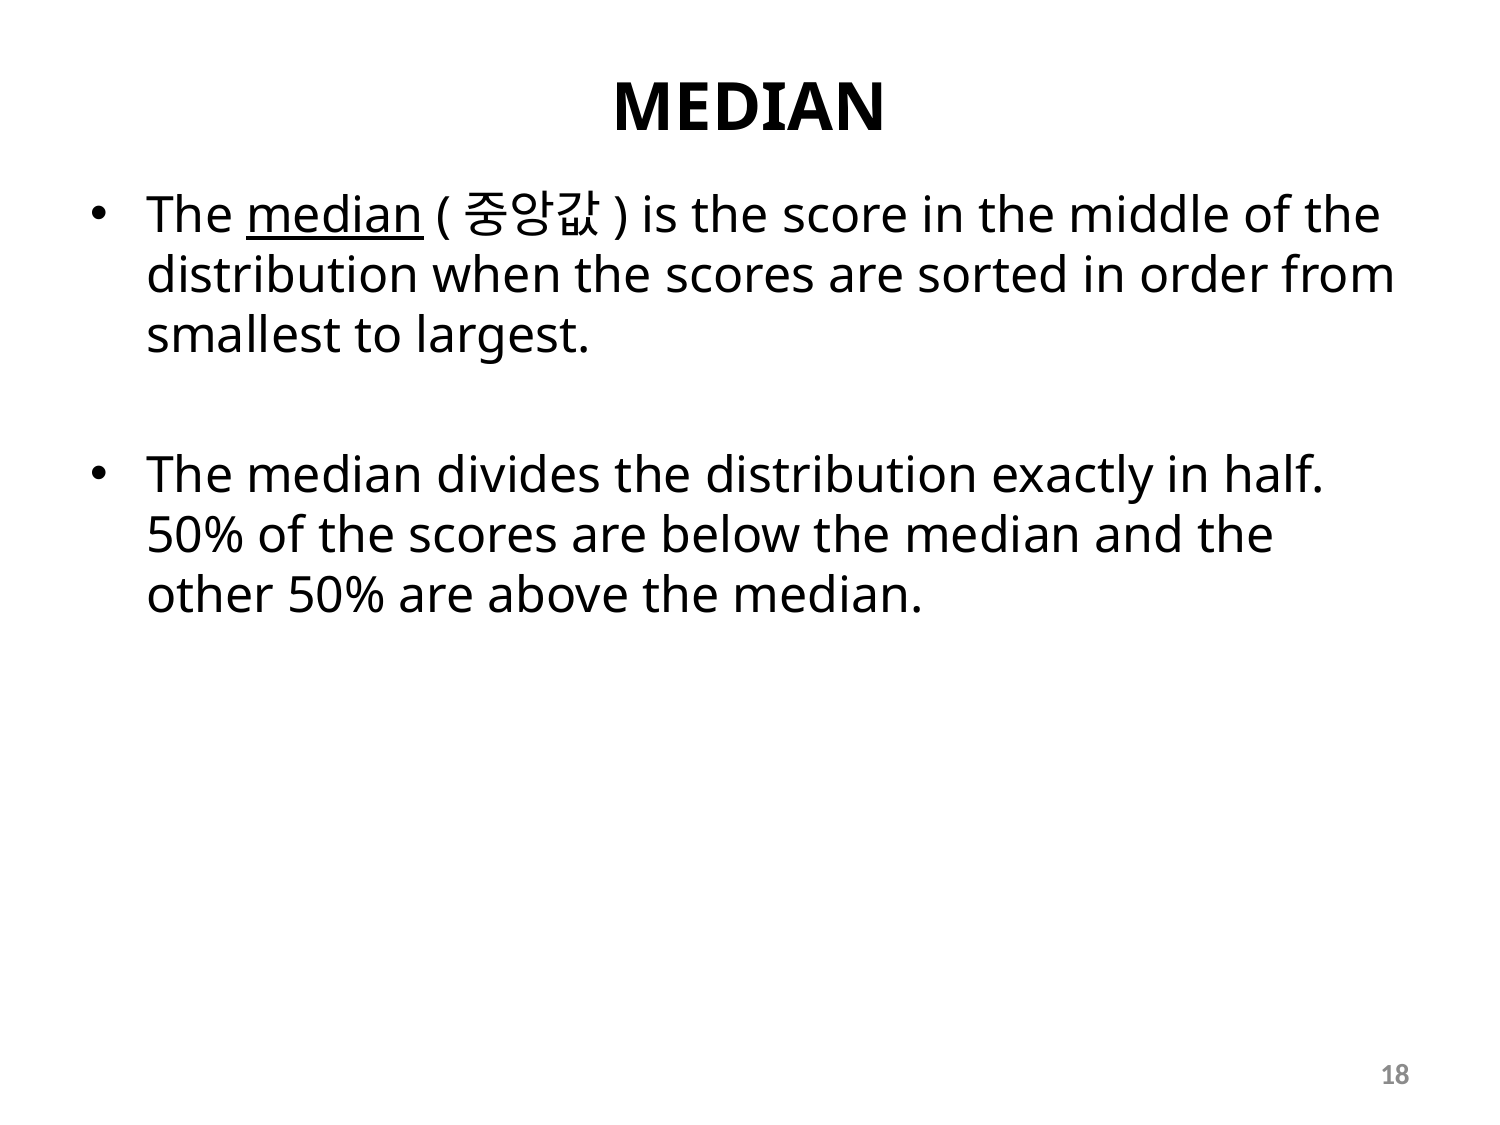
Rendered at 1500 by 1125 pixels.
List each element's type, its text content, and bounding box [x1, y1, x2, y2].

list The median (중앙값) is the score in the middle of the distribution when the scores are sorted in order from smallest to largest. The median divides the distribution exactly in half. 50% of the scores are below the median and the other 50% are above the median. [75, 174, 1425, 1005]
slide_number 18 [1074, 1042, 1425, 1103]
title MEDIAN [75, 45, 1425, 163]
